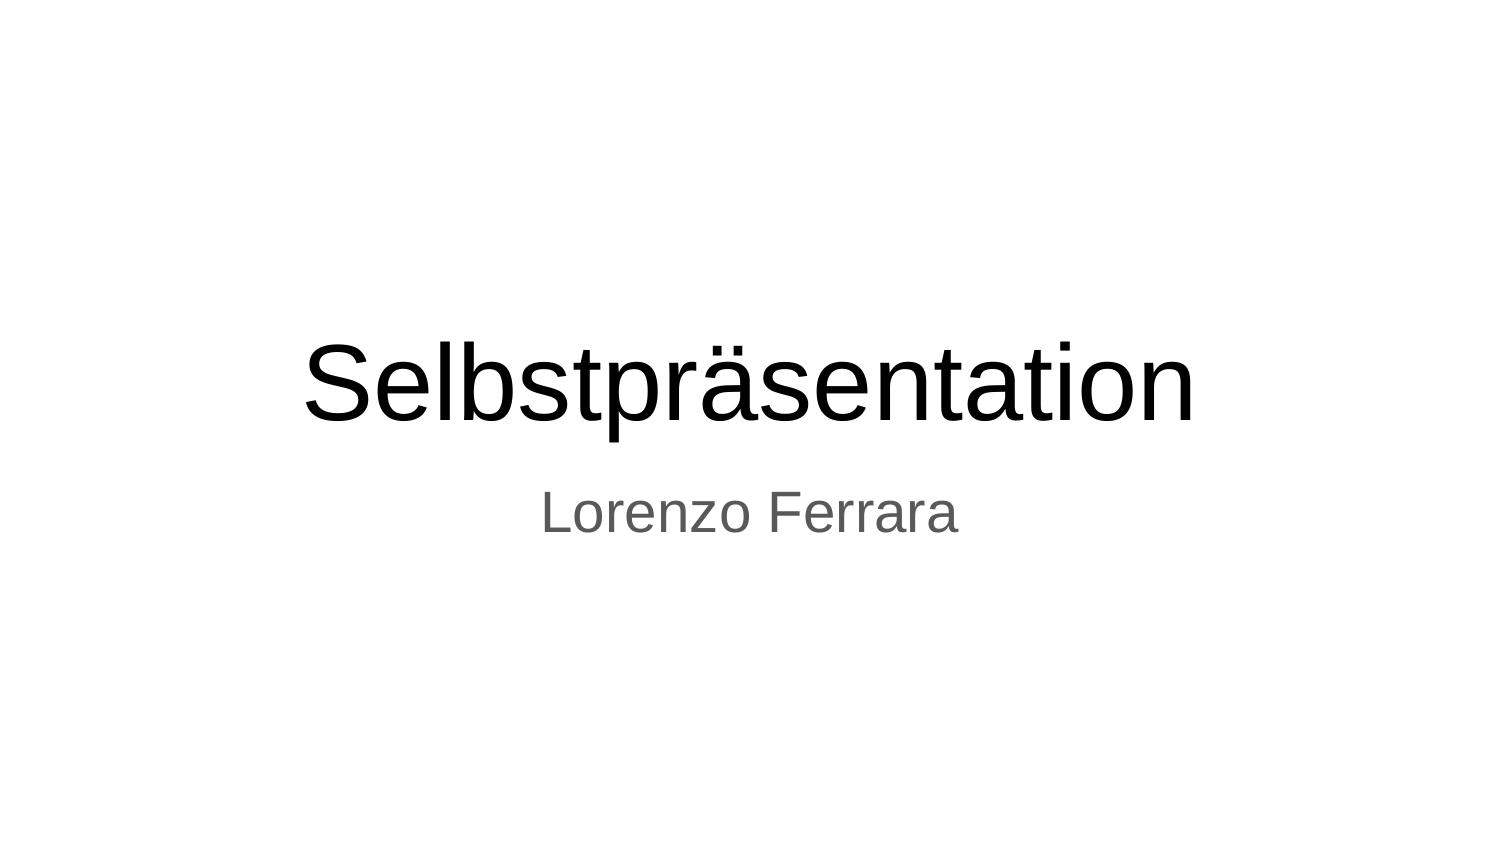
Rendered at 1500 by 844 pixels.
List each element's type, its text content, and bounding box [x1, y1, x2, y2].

subtitle Lorenzo Ferrara [51, 464, 1449, 595]
title Selbstpräsentation [51, 122, 1449, 459]
